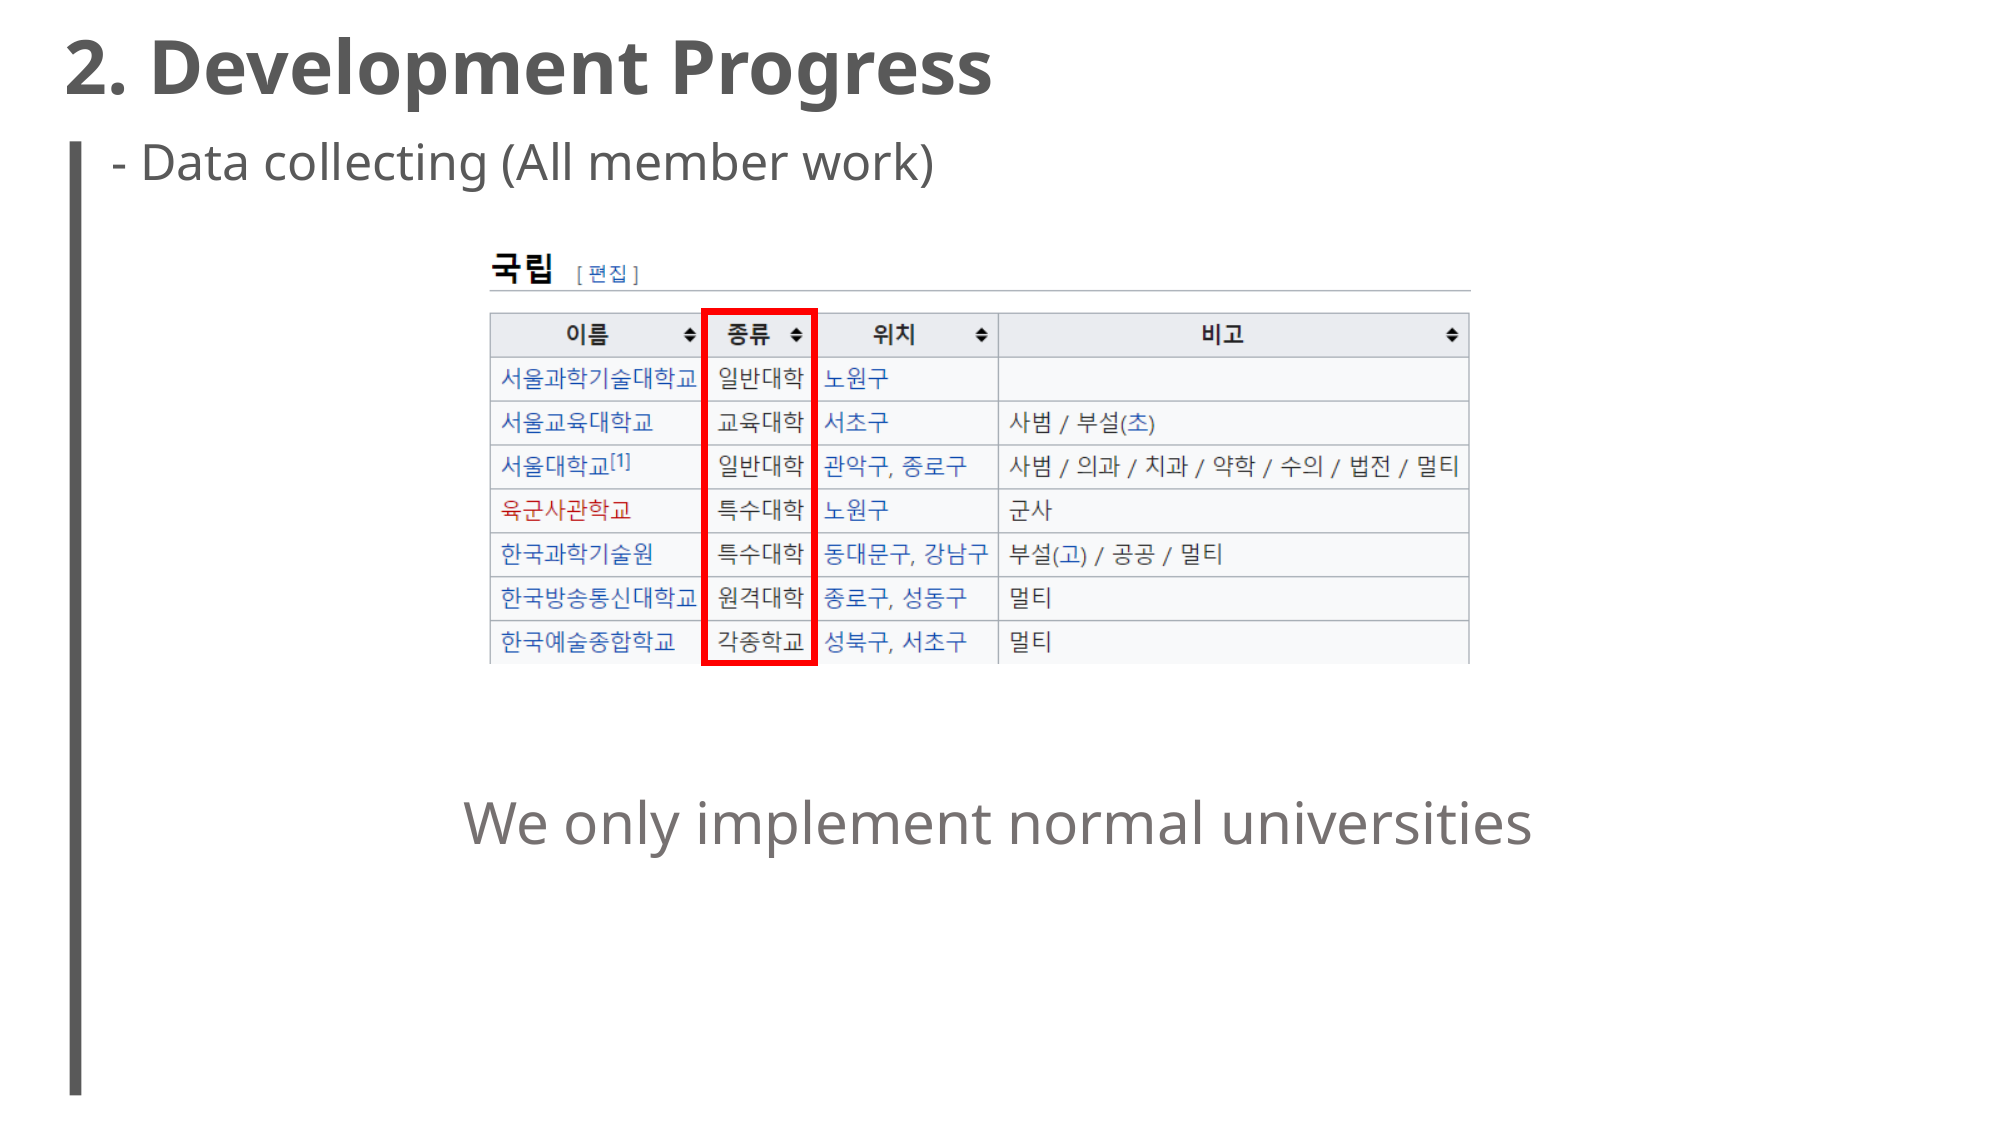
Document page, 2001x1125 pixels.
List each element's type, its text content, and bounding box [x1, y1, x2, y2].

text_box 2. Development Progress [49, 12, 1355, 117]
text_box We only implement normal universities [448, 778, 1549, 864]
text_box [69, 140, 82, 1096]
picture [481, 240, 1471, 664]
text_box - Data collecting (All member work) [96, 122, 1987, 198]
